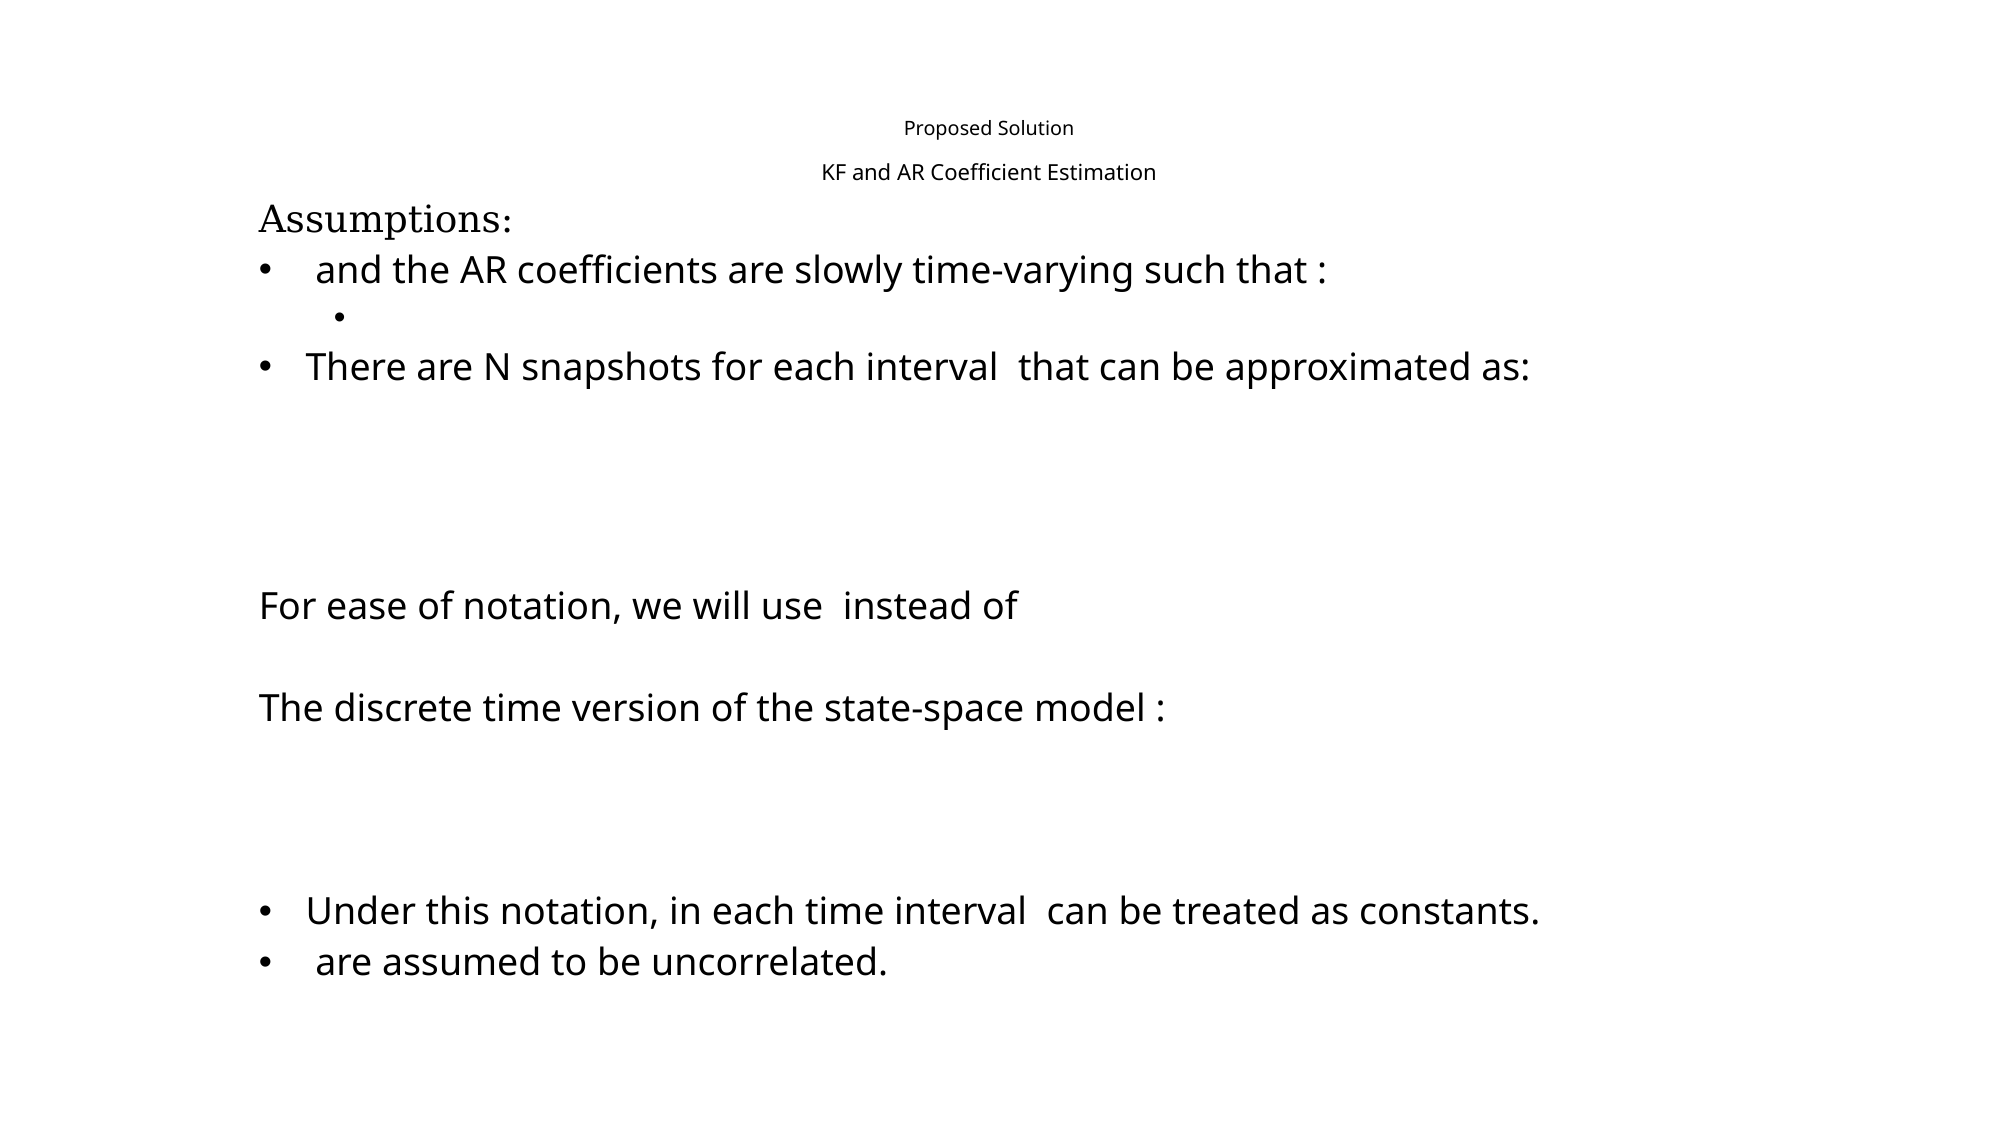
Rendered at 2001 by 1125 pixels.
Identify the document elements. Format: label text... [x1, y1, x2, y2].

title Proposed Solution KF and AR Coefficient Estimation [239, 110, 1739, 193]
